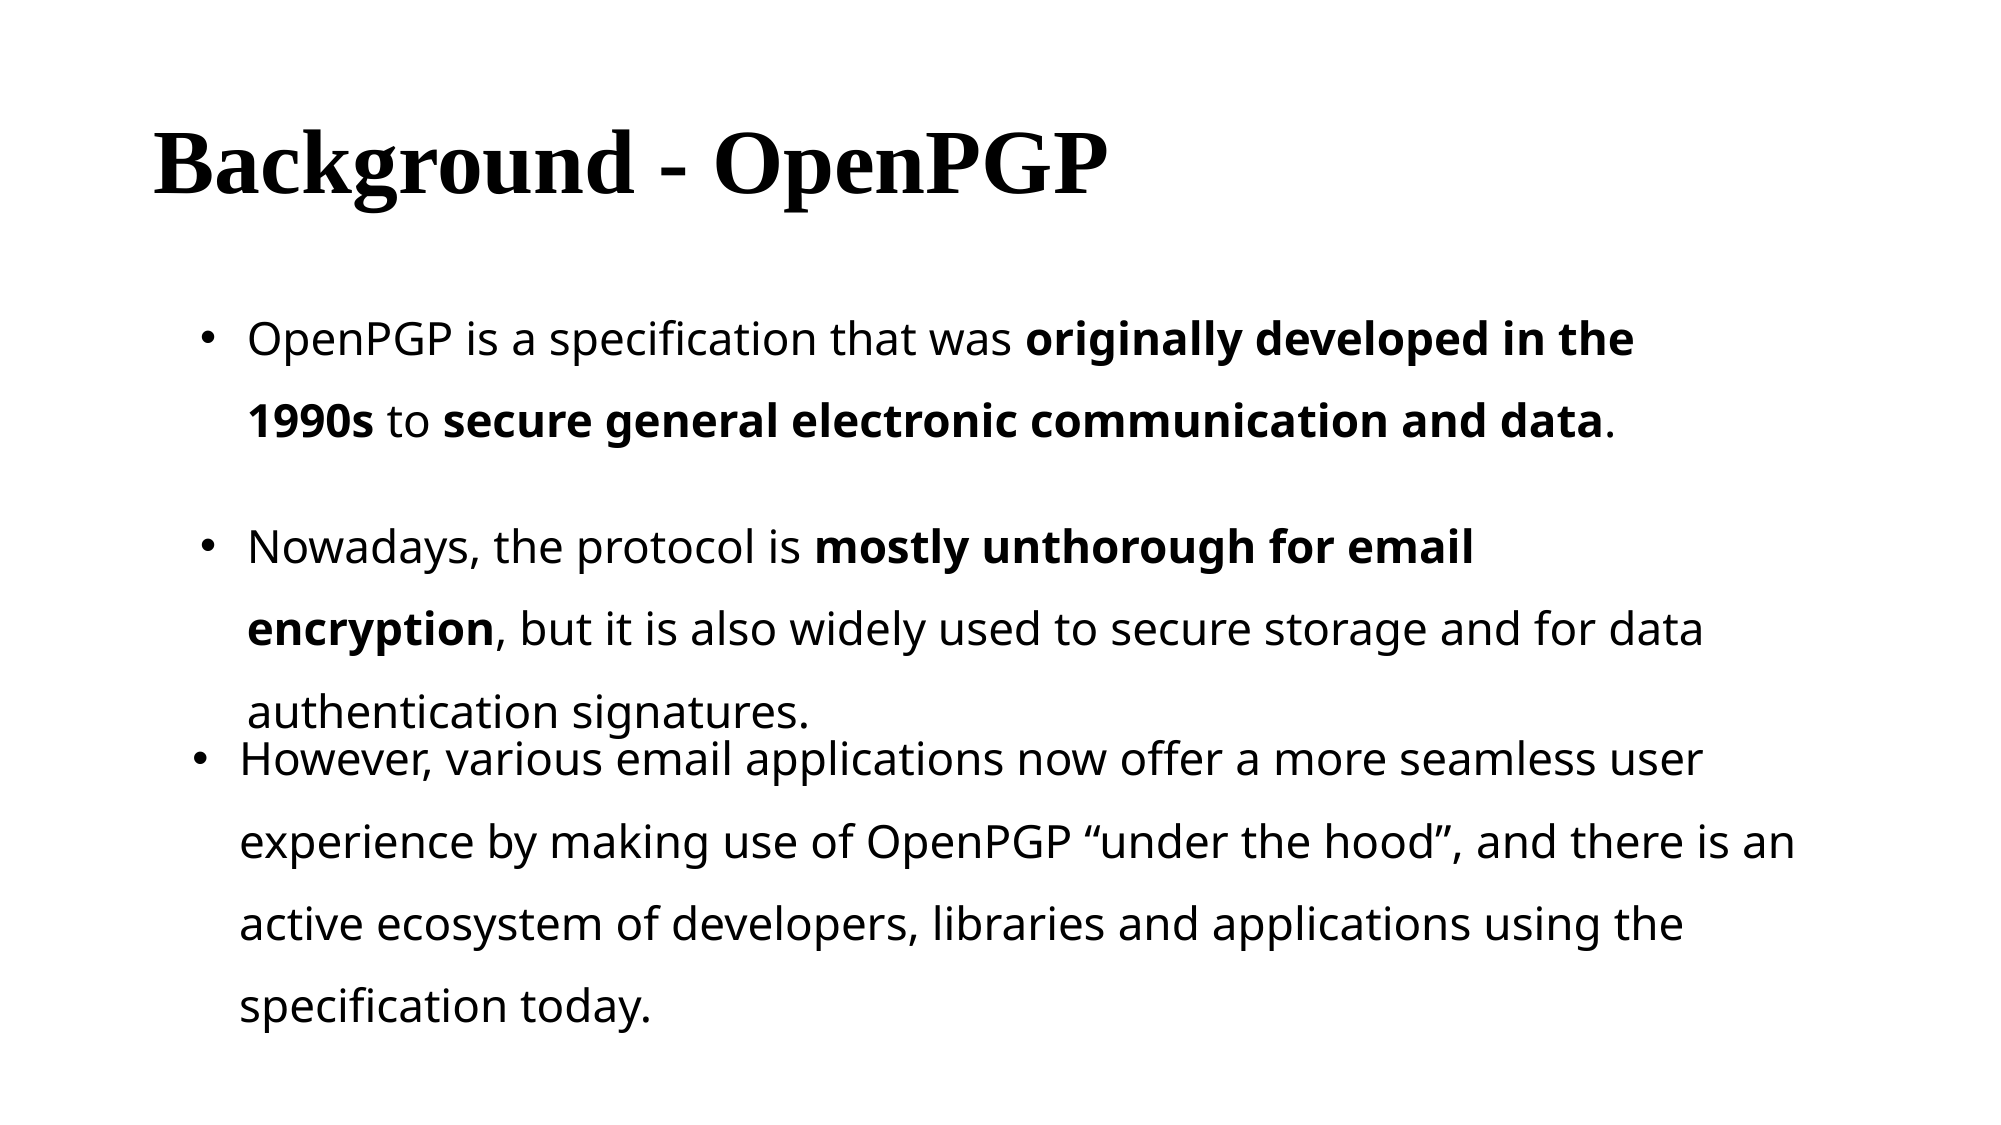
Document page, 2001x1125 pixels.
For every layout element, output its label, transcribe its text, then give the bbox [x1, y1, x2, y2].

text_box Background - OpenPGP [138, 94, 1176, 220]
text_box However, various email applications now offer a more seamless user experience by making use of OpenPGP “under the hood”, and there is an active ecosystem of developers, libraries and applications using the specification today. [177, 694, 1843, 1107]
text_box Nowadays, the protocol is mostly unthorough for email encryption, but it is also widely used to secure storage and for data authentication signatures. [185, 482, 1756, 694]
text_box OpenPGP is a specification that was originally developed in the 1990s to secure general electronic communication and data. [185, 274, 1724, 455]
